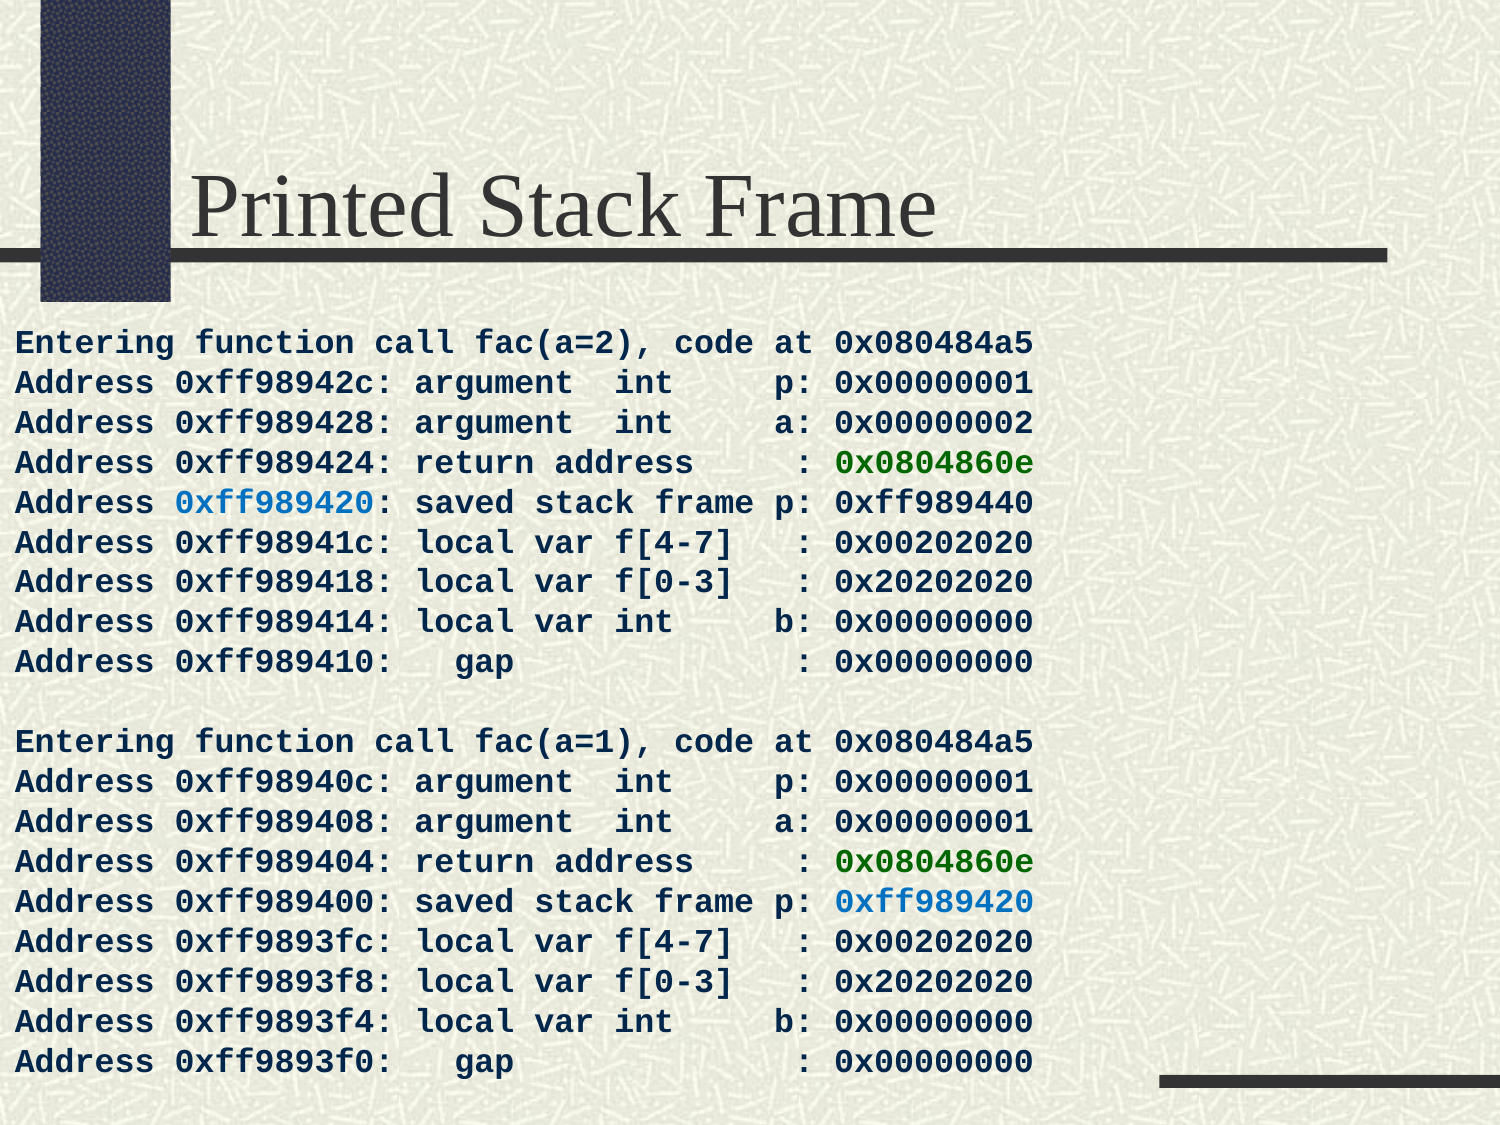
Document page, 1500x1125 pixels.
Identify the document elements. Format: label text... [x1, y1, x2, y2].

text_box Entering function call fac(a=2), code at 0x080484a5 Address 0xff98942c: argument int p: 0x00000001 Address 0xff989428: argument int a: 0x00000002 Address 0xff989424: return address : 0x0804860e Address 0xff989420: saved stack frame p: 0xff989440 Address 0xff98941c: local var f[4-7] : 0x00202020 Address 0xff989418: local var f[0-3] : 0x20202020 Address 0xff989414: local var int b: 0x00000000 Address 0xff989410: gap : 0x00000000 Entering function call fac(a=1), code at 0x080484a5 Address 0xff98940c: argument int p: 0x00000001 Address 0xff989408: argument int a: 0x00000001 Address 0xff989404: return address : 0x0804860e Address 0xff989400: saved stack frame p: 0xff989420 Address 0xff9893fc: local var f[4-7] : 0x00202020 Address 0xff9893f8: local var f[0-3] : 0x20202020 Address 0xff9893f4: local var int b: 0x00000000 Address 0xff9893f0: gap : 0x00000000 [0, 312, 1475, 1000]
picture [0, 0, 1500, 1125]
text_box Printed Stack Frame [174, 75, 1450, 263]
